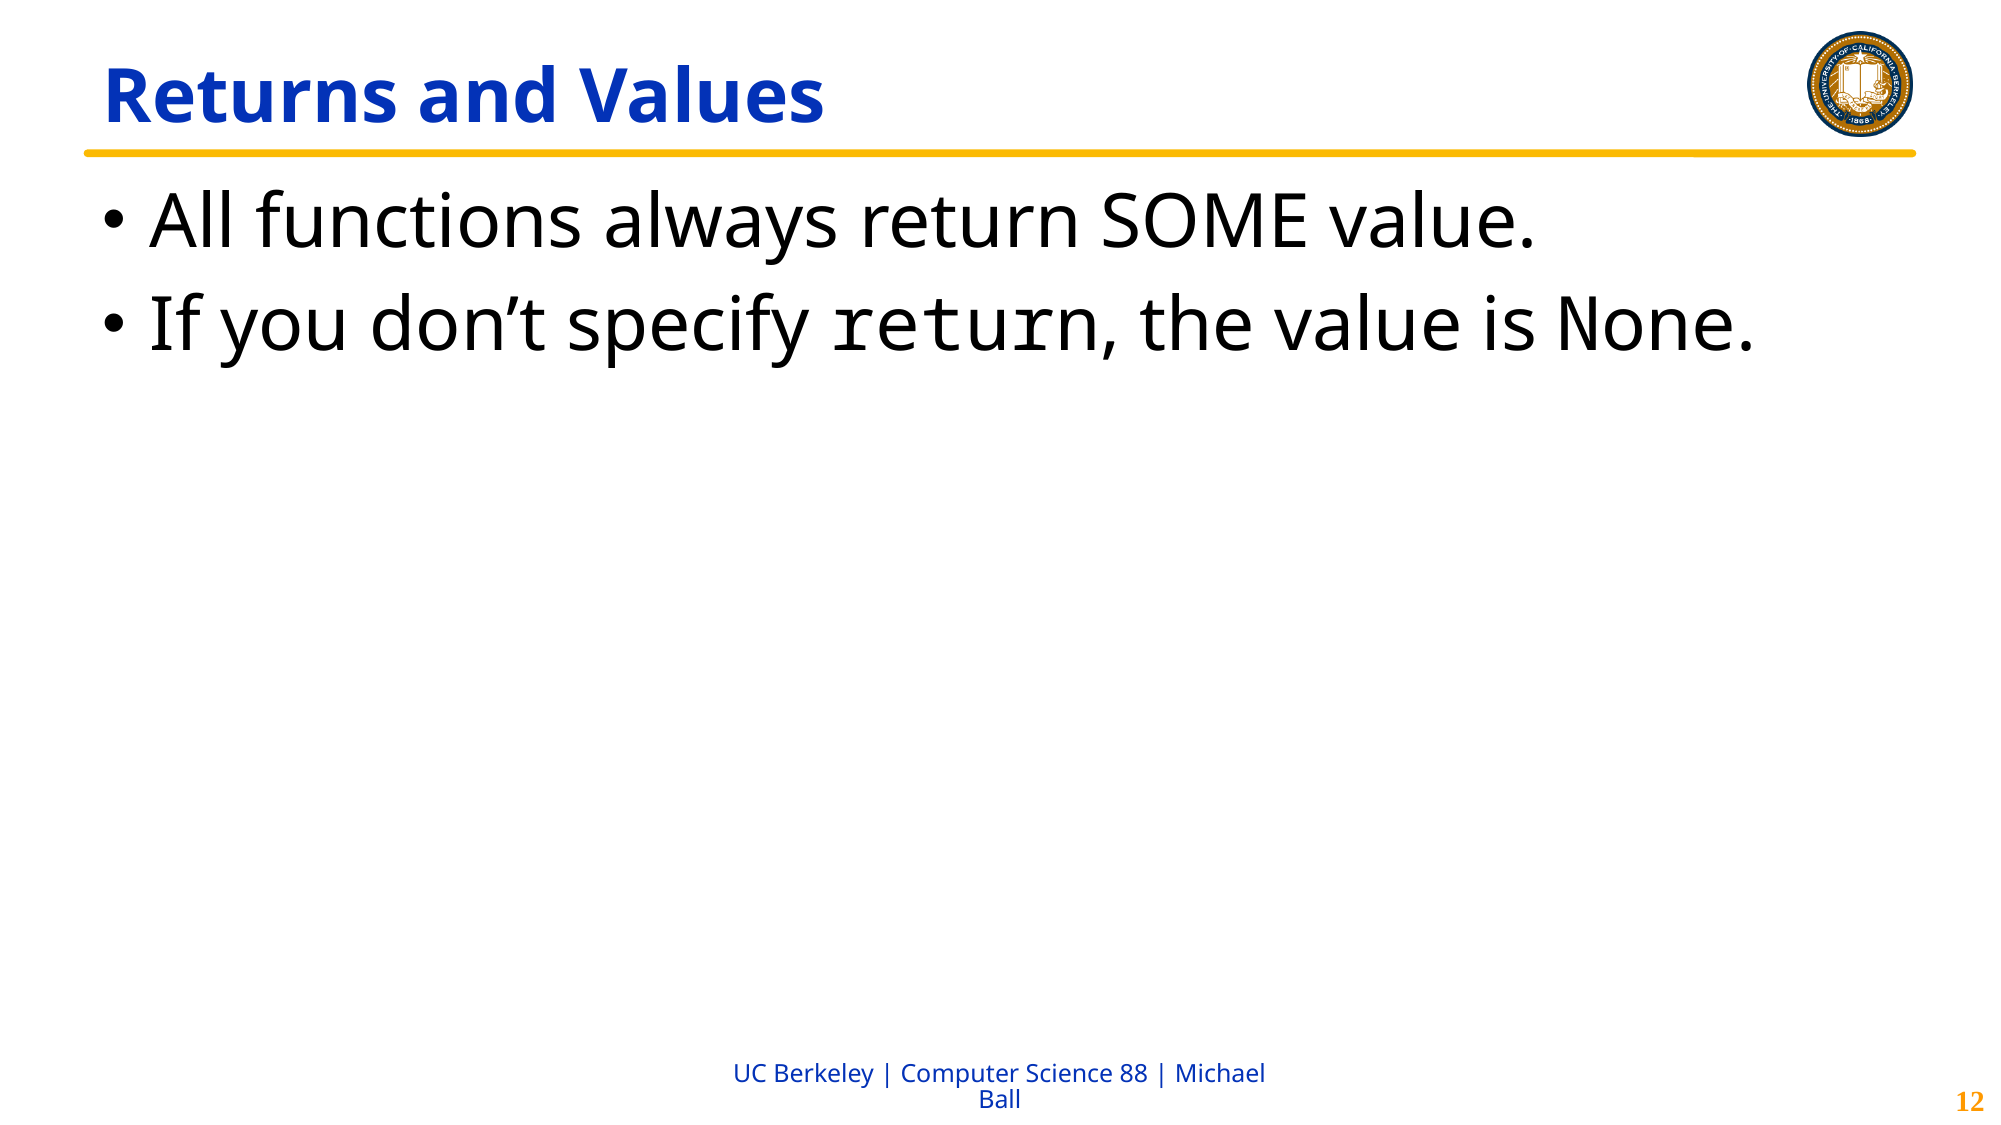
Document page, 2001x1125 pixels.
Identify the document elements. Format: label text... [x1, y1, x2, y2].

list All functions always return SOME value. If you don’t specify return, the value is None. [87, 174, 1913, 1038]
picture [1807, 31, 1913, 137]
title Returns and Values [87, 37, 1763, 159]
slide_number 12 [1883, 1074, 2000, 1125]
